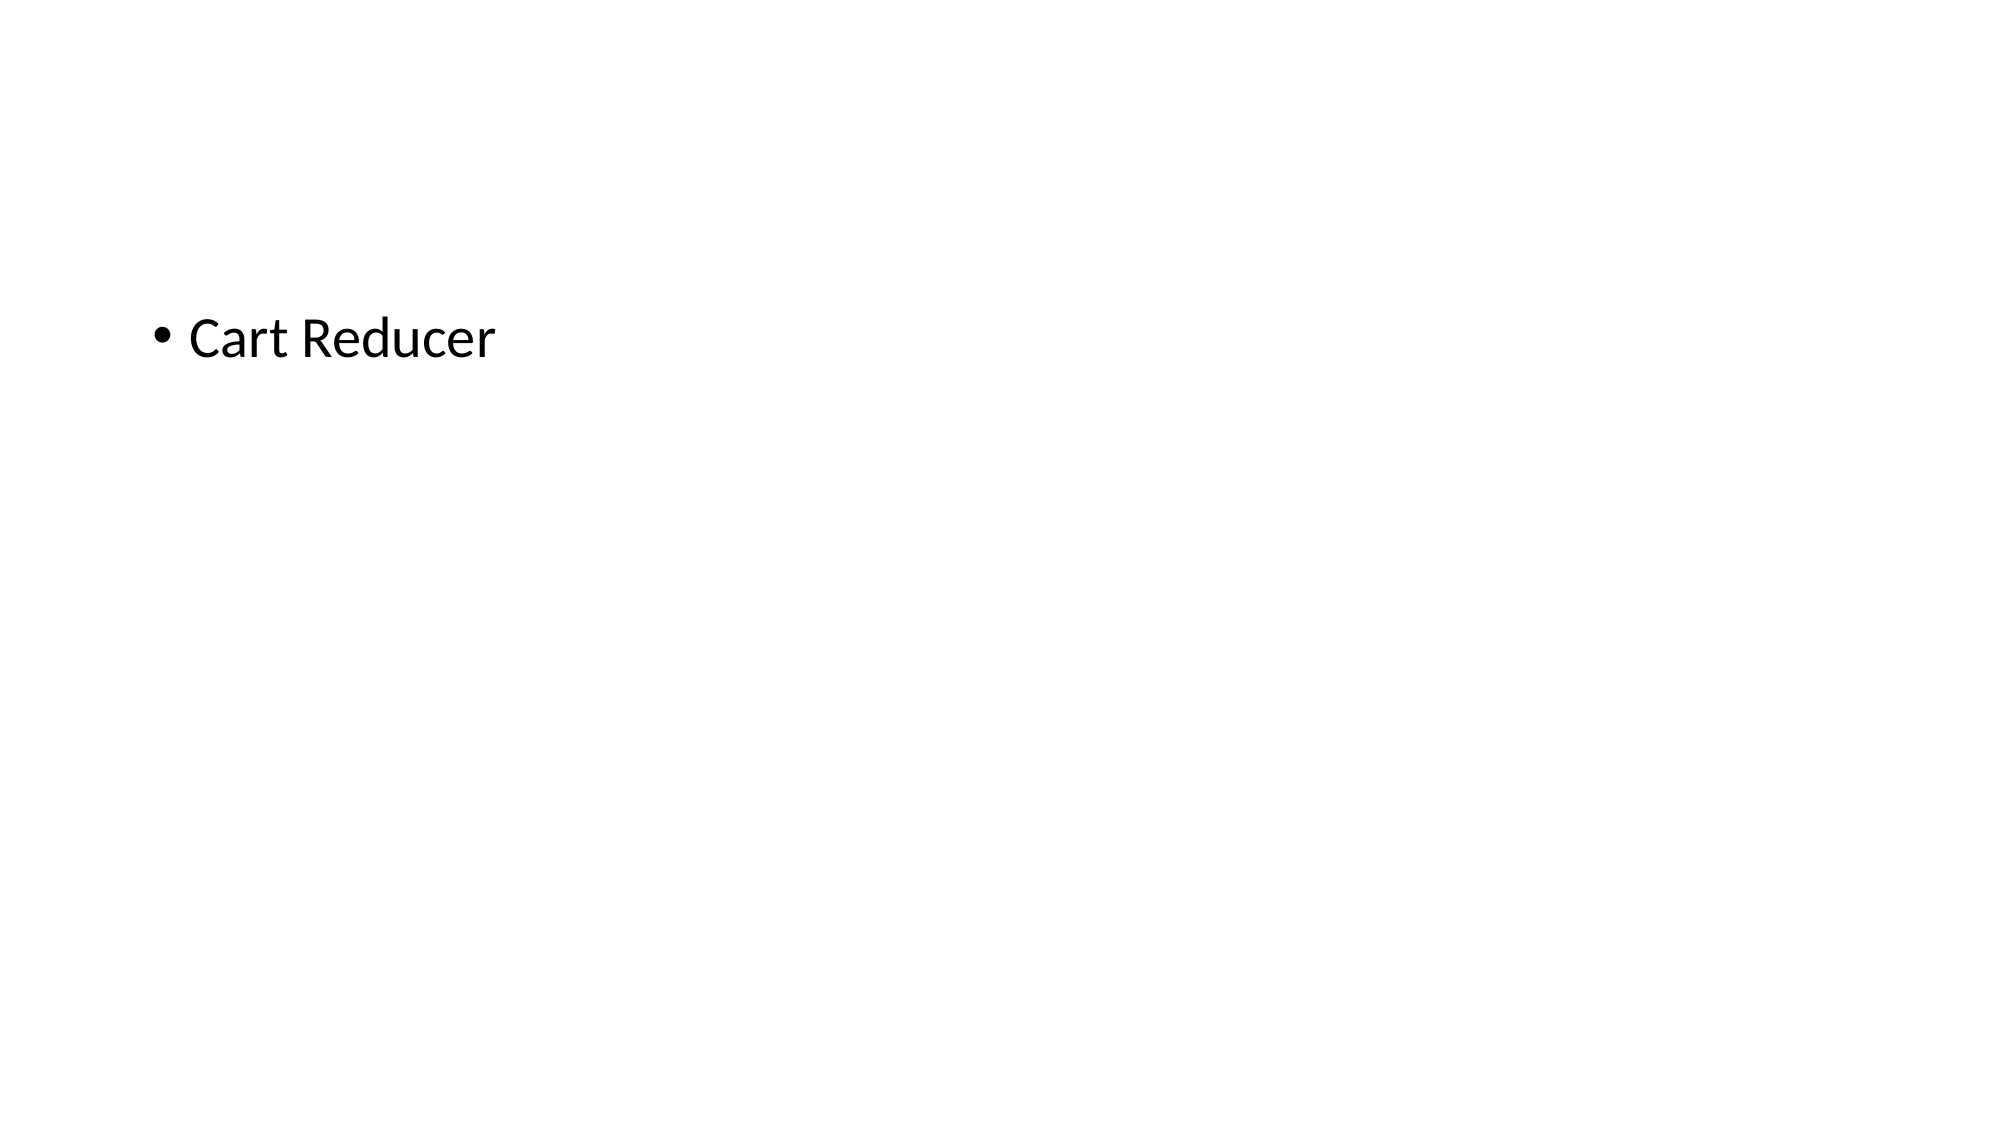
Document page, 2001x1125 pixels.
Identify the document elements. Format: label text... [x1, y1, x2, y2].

list Cart Reducer [137, 299, 1863, 1014]
